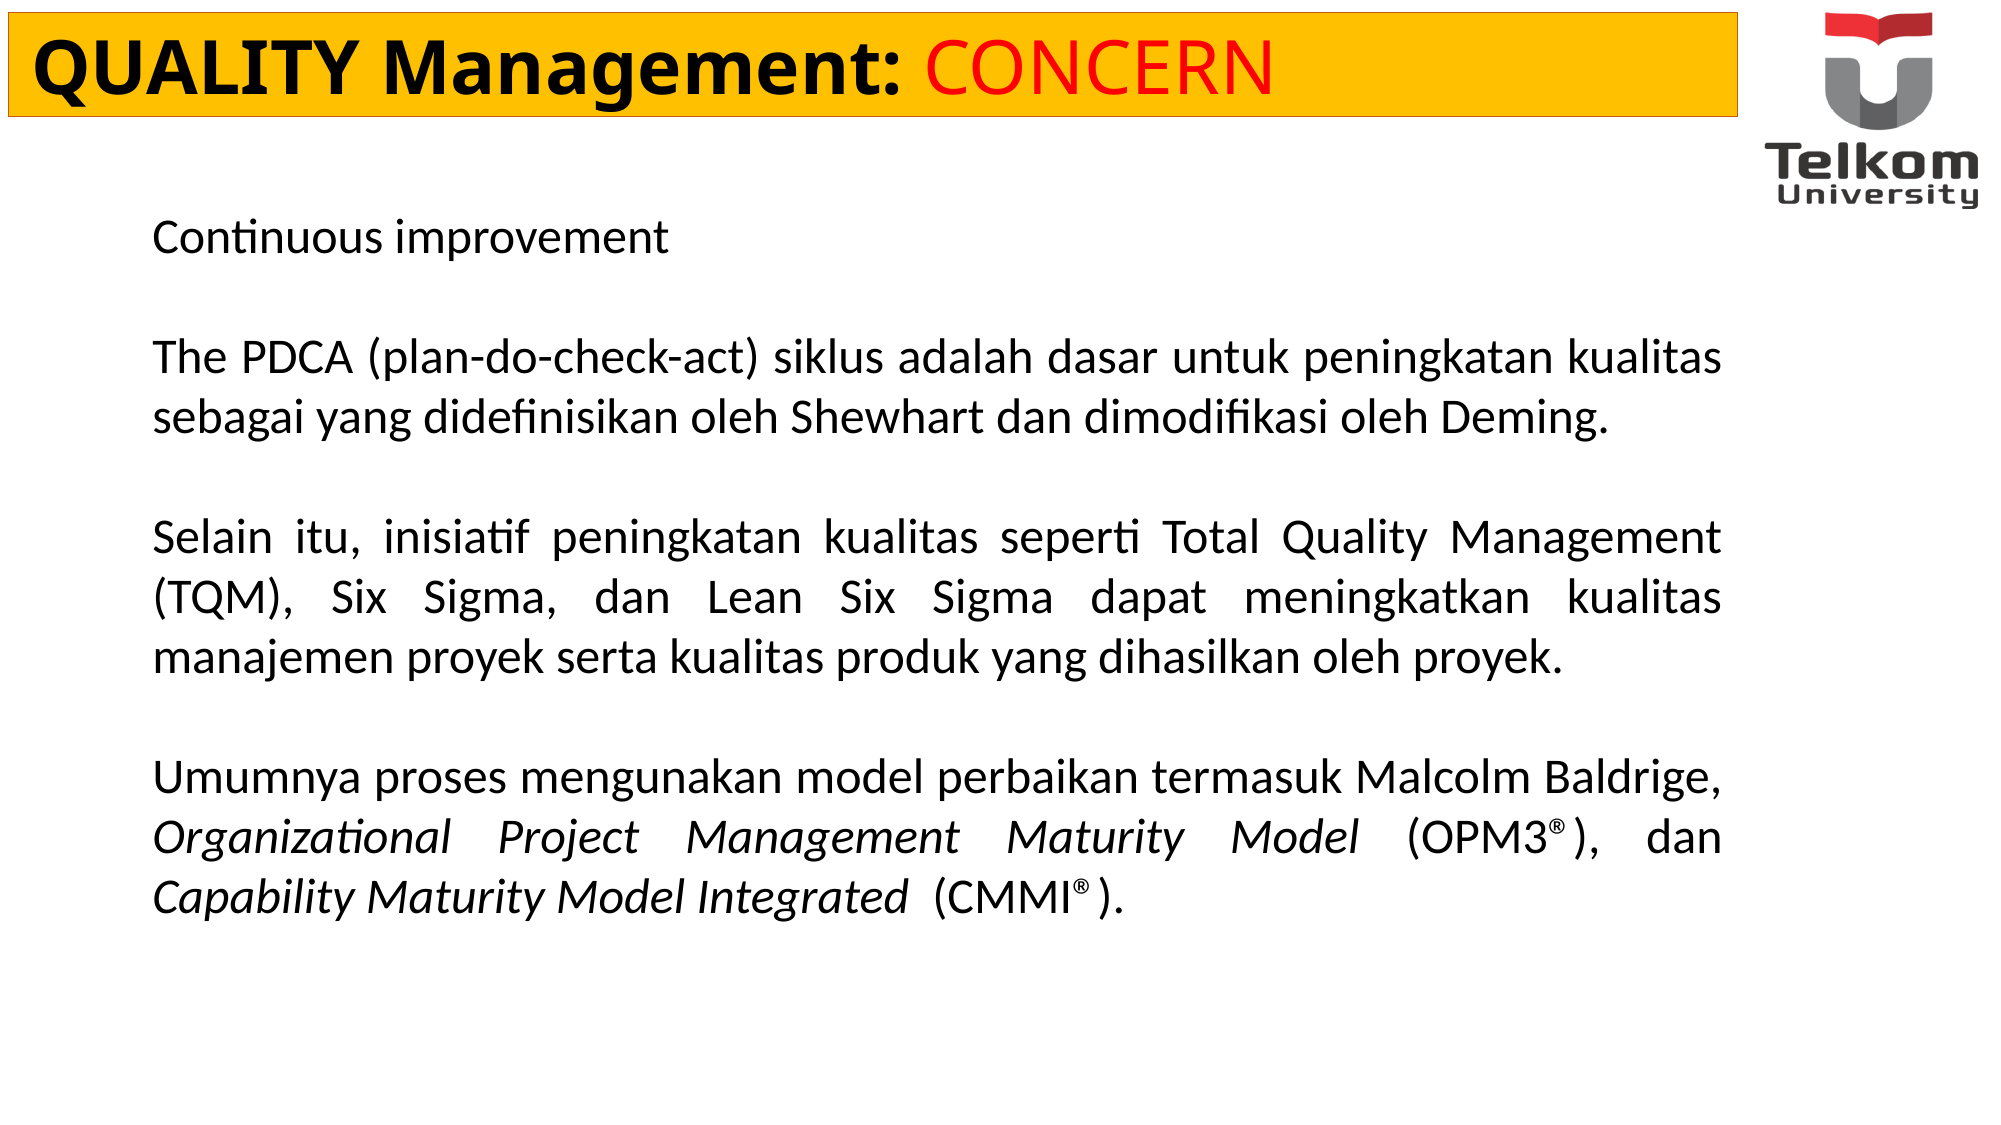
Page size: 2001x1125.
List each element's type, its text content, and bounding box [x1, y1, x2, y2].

text_box Continuous improvement The PDCA (plan-do-check-act) siklus adalah dasar untuk peningkatan kualitas sebagai yang didefinisikan oleh Shewhart dan dimodifikasi oleh Deming. Selain itu, inisiatif peningkatan kualitas seperti Total Quality Management (TQM), Six Sigma, dan Lean Six Sigma dapat meningkatkan kualitas manajemen proyek serta kualitas produk yang dihasilkan oleh proyek. Umumnya proses mengunakan model perbaikan termasuk Malcolm Baldrige, Organizational Project Management Maturity Model (OPM3®), dan Capability Maturity Model Integrated (CMMI®). [137, 196, 1738, 932]
picture [1764, 12, 1978, 209]
text_box QUALITY Management: CONCERN [8, 12, 1738, 117]
